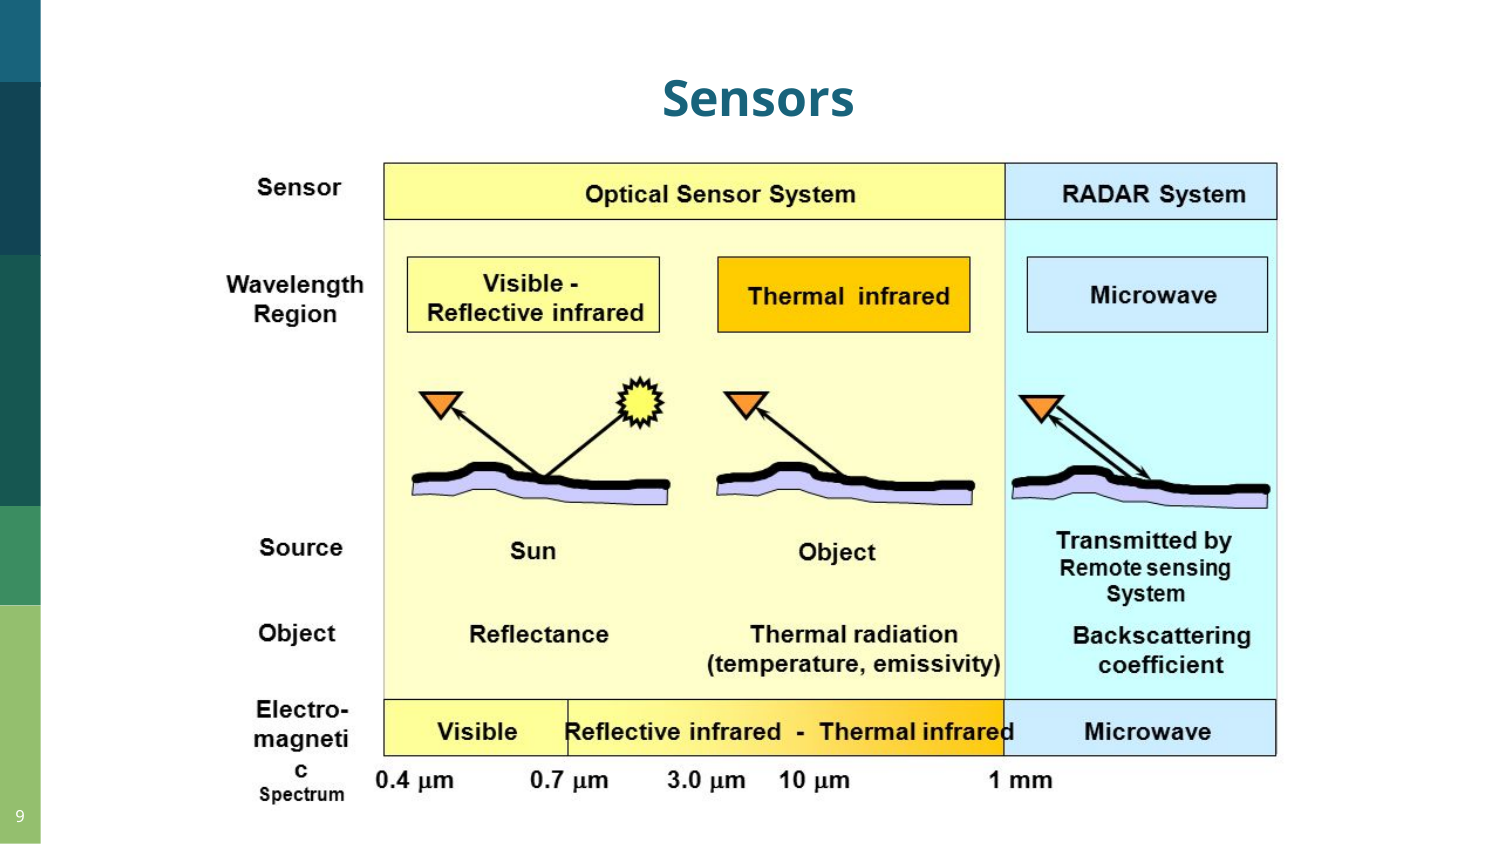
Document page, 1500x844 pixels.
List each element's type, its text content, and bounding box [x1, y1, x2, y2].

picture [195, 151, 1322, 844]
list Sensors [470, 40, 1047, 150]
slide_number 9 [0, 790, 49, 844]
